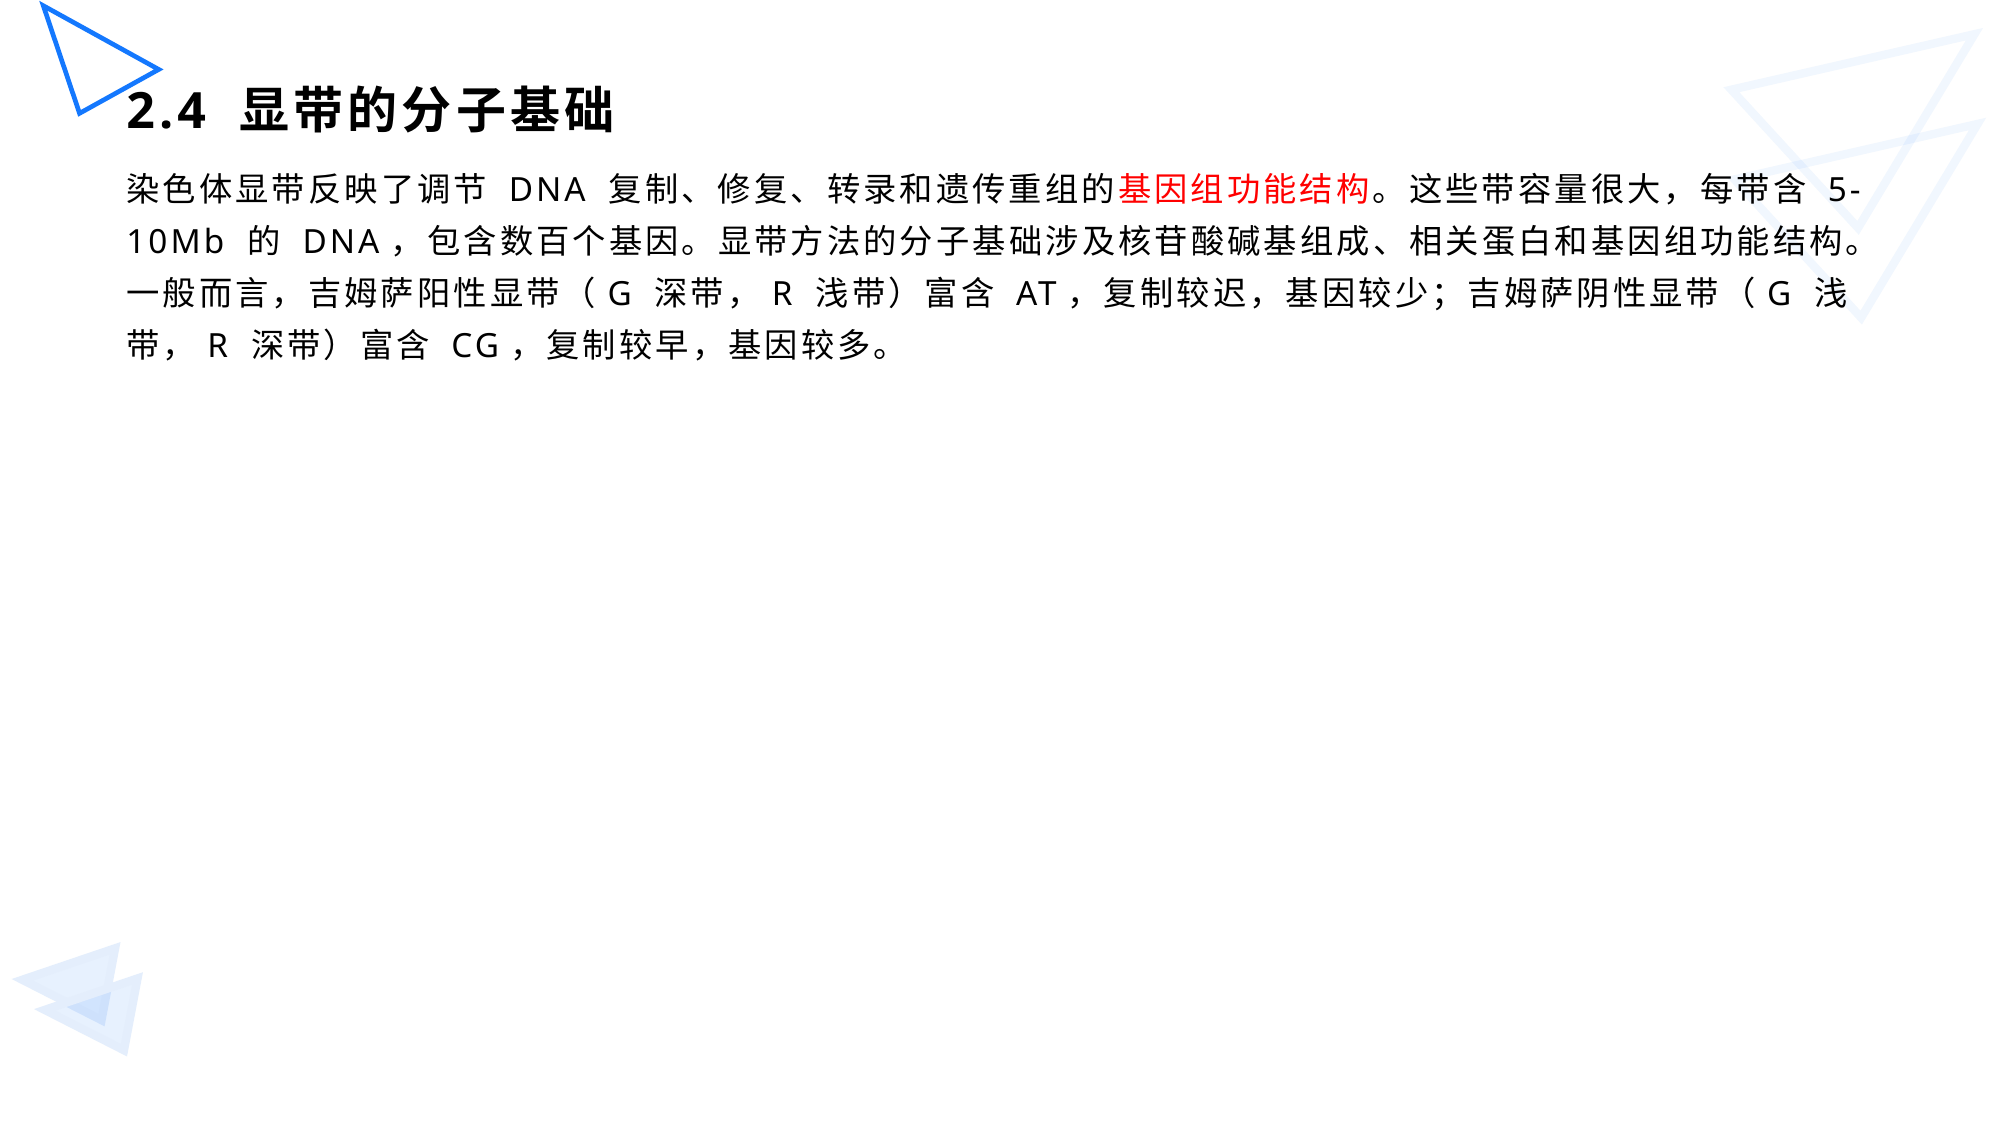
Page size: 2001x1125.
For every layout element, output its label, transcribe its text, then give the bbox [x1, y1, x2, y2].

title 2.4 显带的分子基础 [109, 72, 1891, 146]
list 染色体显带反映了调节 DNA 复制、修复、转录和遗传重组的基因组功能结构。这些带容量很大，每带含 5-10Mb 的 DNA，包含数百个基因。显带方法的分子基础涉及核苷酸碱基组成、相关蛋白和基因组功能结构。一般而言，吉姆萨阳性显带（G 深带，R 浅带）富含 AT，复制较迟，基因较少；吉姆萨阴性显带（G 浅带，R 深带）富含 CG，复制较早，基因较多。 [109, 156, 1891, 1041]
